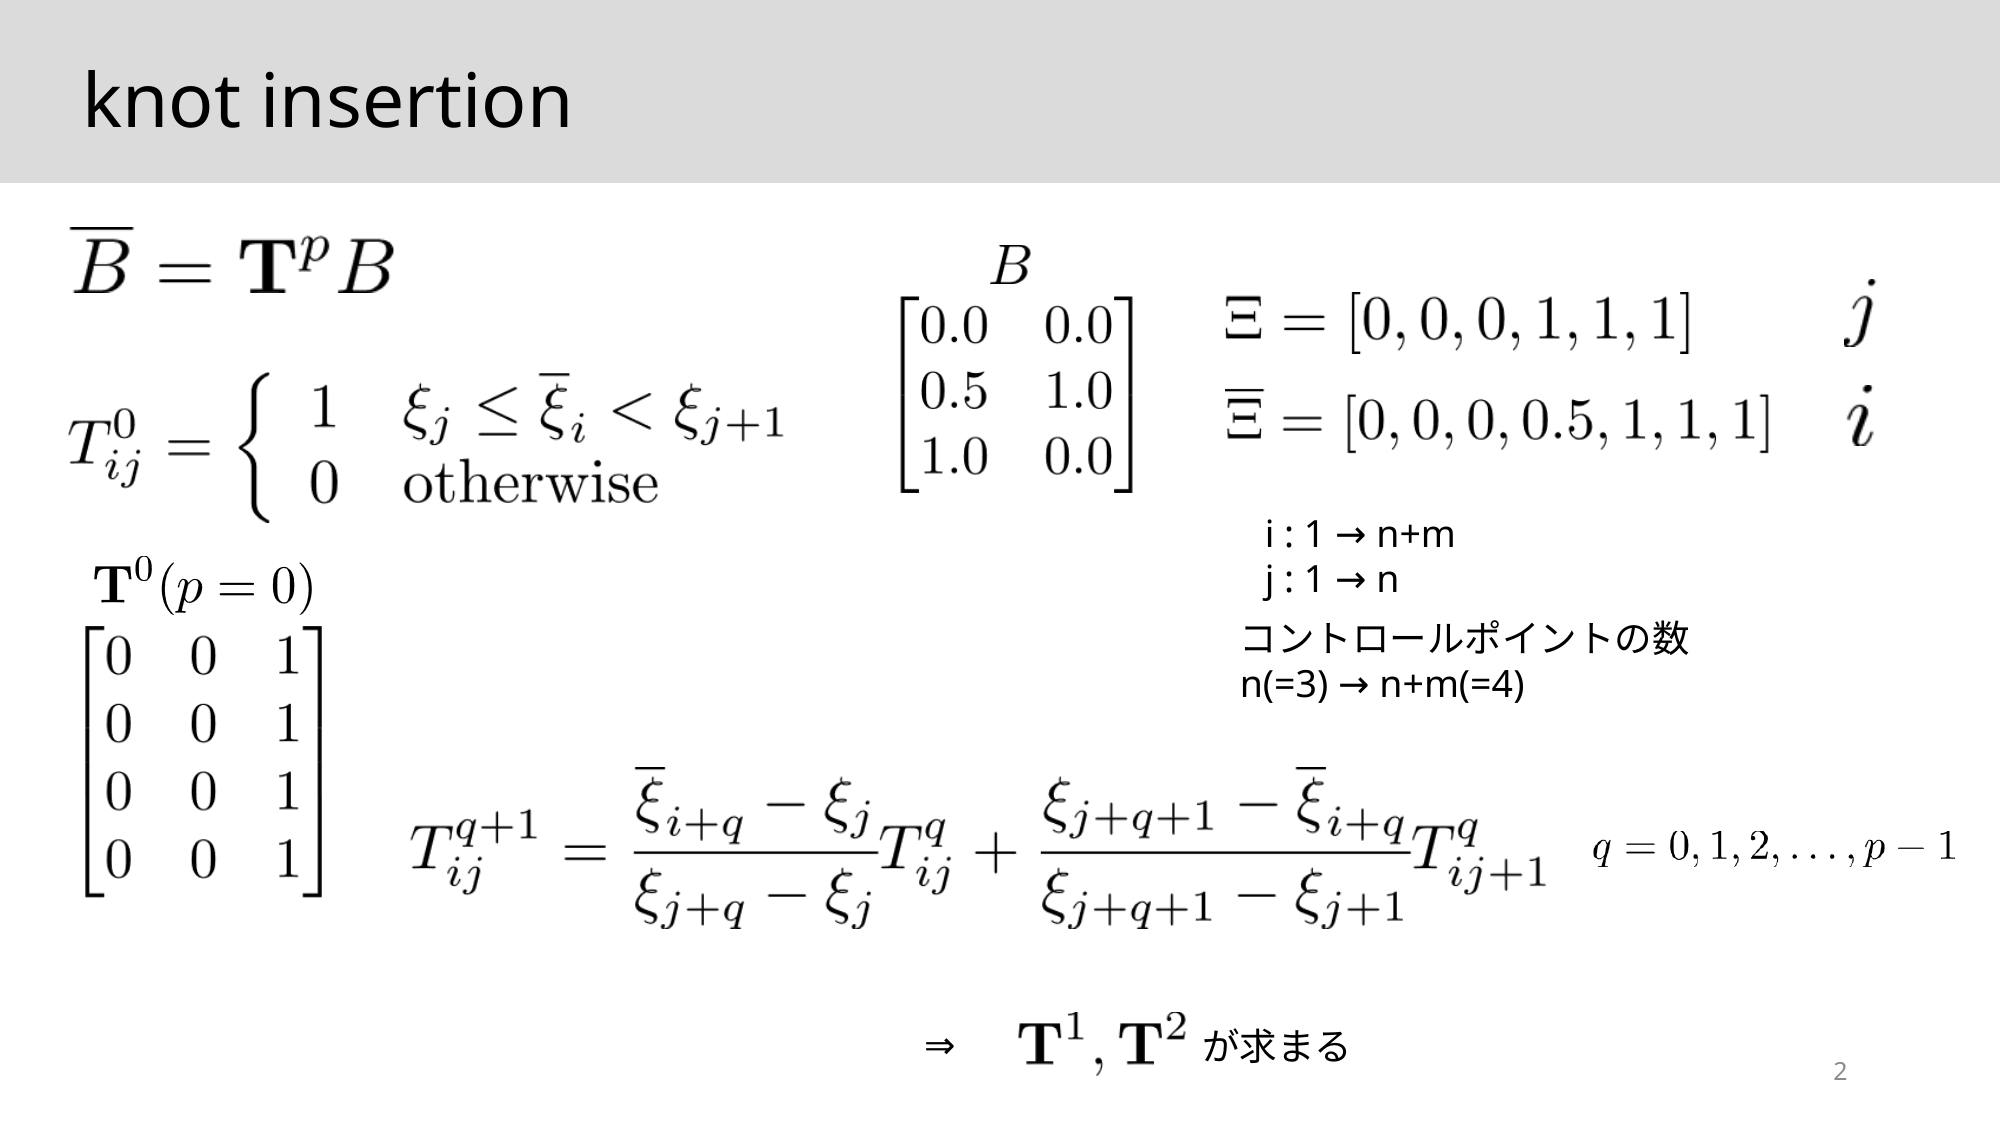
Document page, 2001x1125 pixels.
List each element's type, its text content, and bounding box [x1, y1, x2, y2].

picture [987, 245, 1034, 284]
picture [883, 296, 1150, 493]
text_box i : 1 → n+m j : 1 → n [1249, 502, 1941, 608]
picture [400, 767, 1559, 929]
slide_number 2 [1412, 1042, 1863, 1103]
picture [92, 556, 316, 615]
picture [1225, 388, 1775, 454]
picture [1219, 292, 1700, 354]
picture [1844, 385, 1879, 446]
picture [67, 625, 340, 898]
text_box ⇒ [909, 1014, 1016, 1074]
picture [1589, 831, 1960, 868]
picture [1016, 1012, 1188, 1076]
picture [67, 226, 401, 293]
picture [1844, 279, 1881, 347]
text_box knot insertion [67, 45, 1096, 151]
text_box が求まる [1188, 1015, 1426, 1076]
text_box [0, 0, 2000, 183]
picture [67, 372, 787, 523]
text_box コントロールポイントの数 n(=3) → n+m(=4) [1224, 607, 1916, 713]
